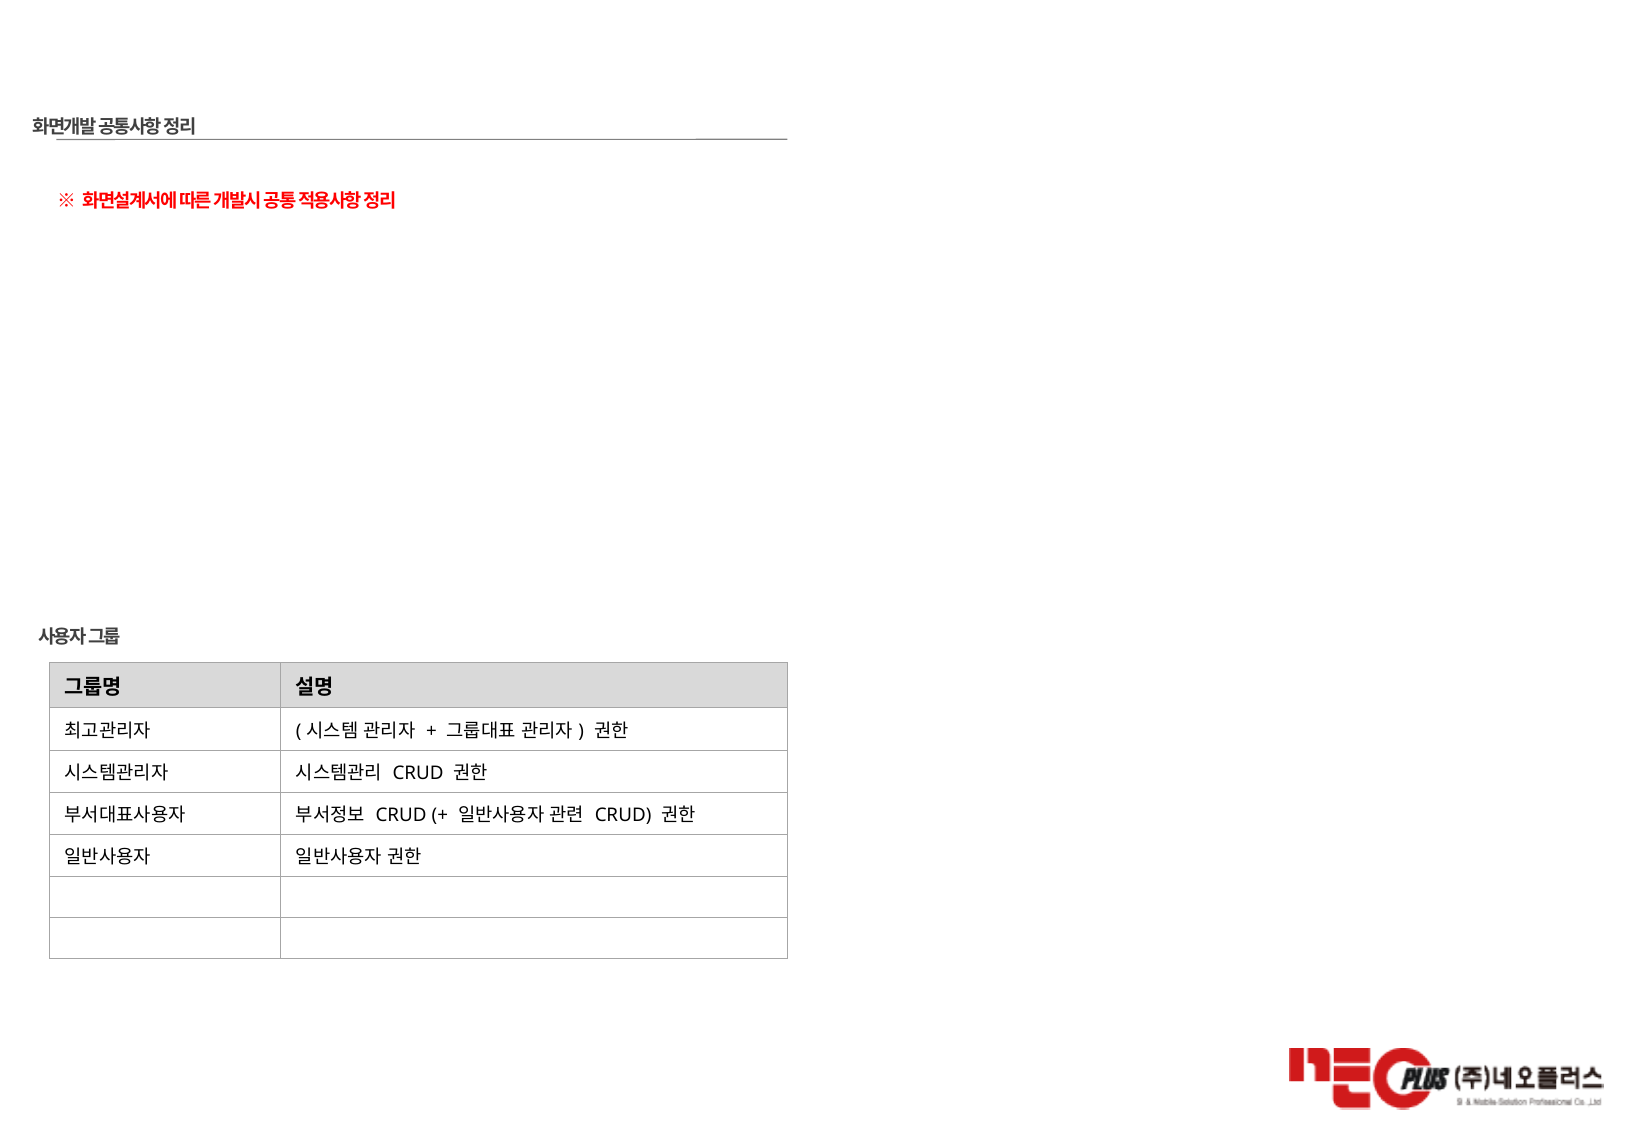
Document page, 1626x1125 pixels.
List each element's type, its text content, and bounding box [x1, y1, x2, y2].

table_cell 부서정보 CRUD (+ 일반사용자 관련 CRUD) 권한 [281, 793, 787, 834]
picture [1289, 1048, 1604, 1110]
table_cell 시스템관리자 [50, 751, 280, 792]
table_cell 최고관리자 [50, 708, 280, 750]
text_box 화면개발 공통사항 정리 [32, 108, 896, 140]
text_box ※ 화면설계서에 따른 개발시 공통 적용사항 정리 [57, 184, 1040, 279]
table_cell [281, 877, 787, 917]
table_cell 시스템관리 CRUD 권한 [281, 751, 787, 792]
table_cell 일반사용자 권한 [281, 835, 787, 876]
table_header 설명 [281, 663, 787, 707]
table_cell 부서대표사용자 [50, 793, 280, 834]
table_cell (시스템 관리자 + 그룹대표 관리자) 권한 [281, 708, 787, 750]
table_cell [281, 918, 787, 958]
table_cell 일반사용자 [50, 835, 280, 876]
text_box 사용자 그룹 [38, 618, 357, 649]
table_header 그룹명 [50, 663, 280, 707]
table_cell [50, 918, 280, 958]
table_cell [50, 877, 280, 917]
